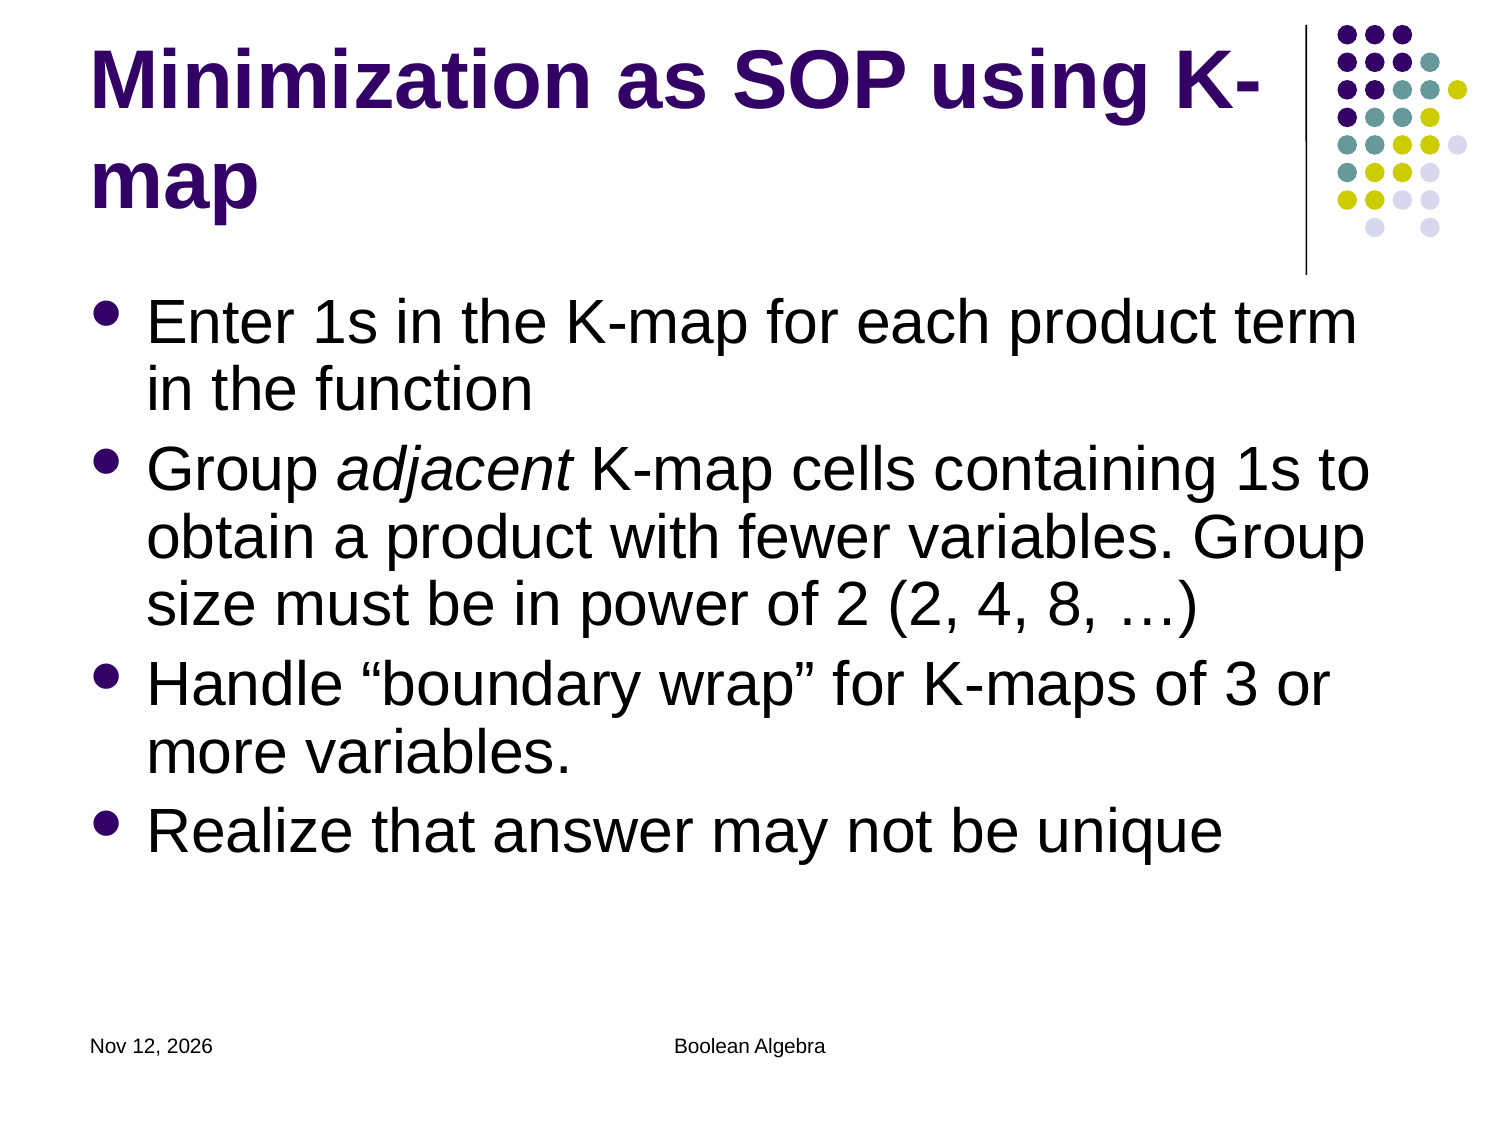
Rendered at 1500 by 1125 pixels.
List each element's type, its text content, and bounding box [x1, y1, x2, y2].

footer Boolean Algebra [512, 1025, 988, 1100]
list Enter 1s in the K-map for each product term in the function Group adjacent K-map cells containing 1s to obtain a product with fewer variables. Group size must be in power of 2 (2, 4, 8, …) Handle “boundary wrap” for K-maps of 3 or more variables. Realize that answer may not be unique [75, 282, 1425, 1006]
title Minimization as SOP using K-map [75, 20, 1313, 233]
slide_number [75, 1025, 425, 1100]
